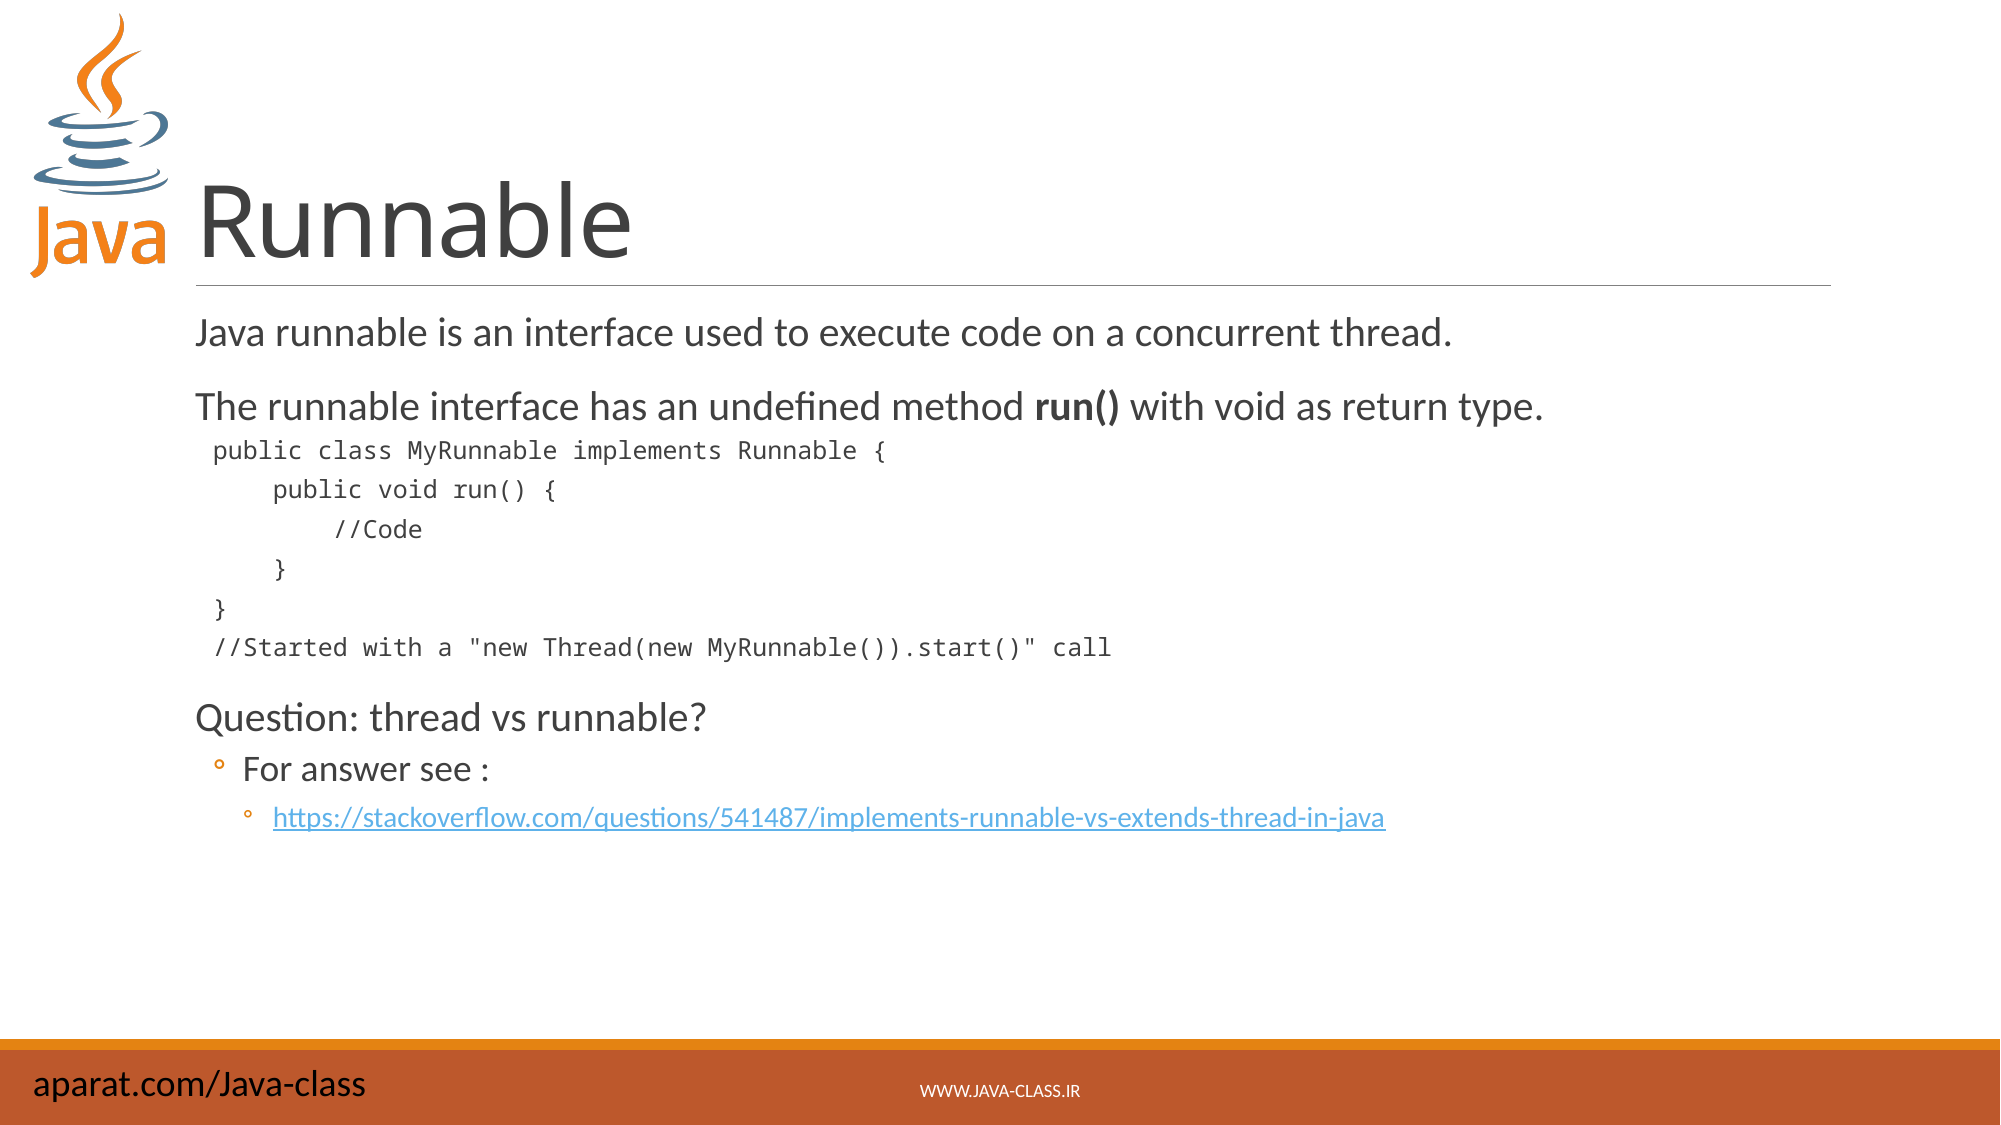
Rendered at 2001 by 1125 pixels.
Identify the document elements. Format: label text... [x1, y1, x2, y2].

list Java runnable is an interface used to execute code on a concurrent thread. The runnable interface has an undefined method run() with void as return type. public class MyRunnable implements Runnable { public void run() { //Code } } //Started with a "new Thread(new MyRunnable()).start()" call Question: thread vs runnable? For answer see : https://stackoverflow.com/questions/541487/implements-runnable-vs-extends-thread-in-java [180, 302, 1830, 886]
picture [29, 12, 169, 279]
footer www.java-class.ir [604, 1059, 1396, 1120]
text_box aparat.com/Java-class [18, 1051, 420, 1112]
title Runnable [180, 47, 1830, 285]
